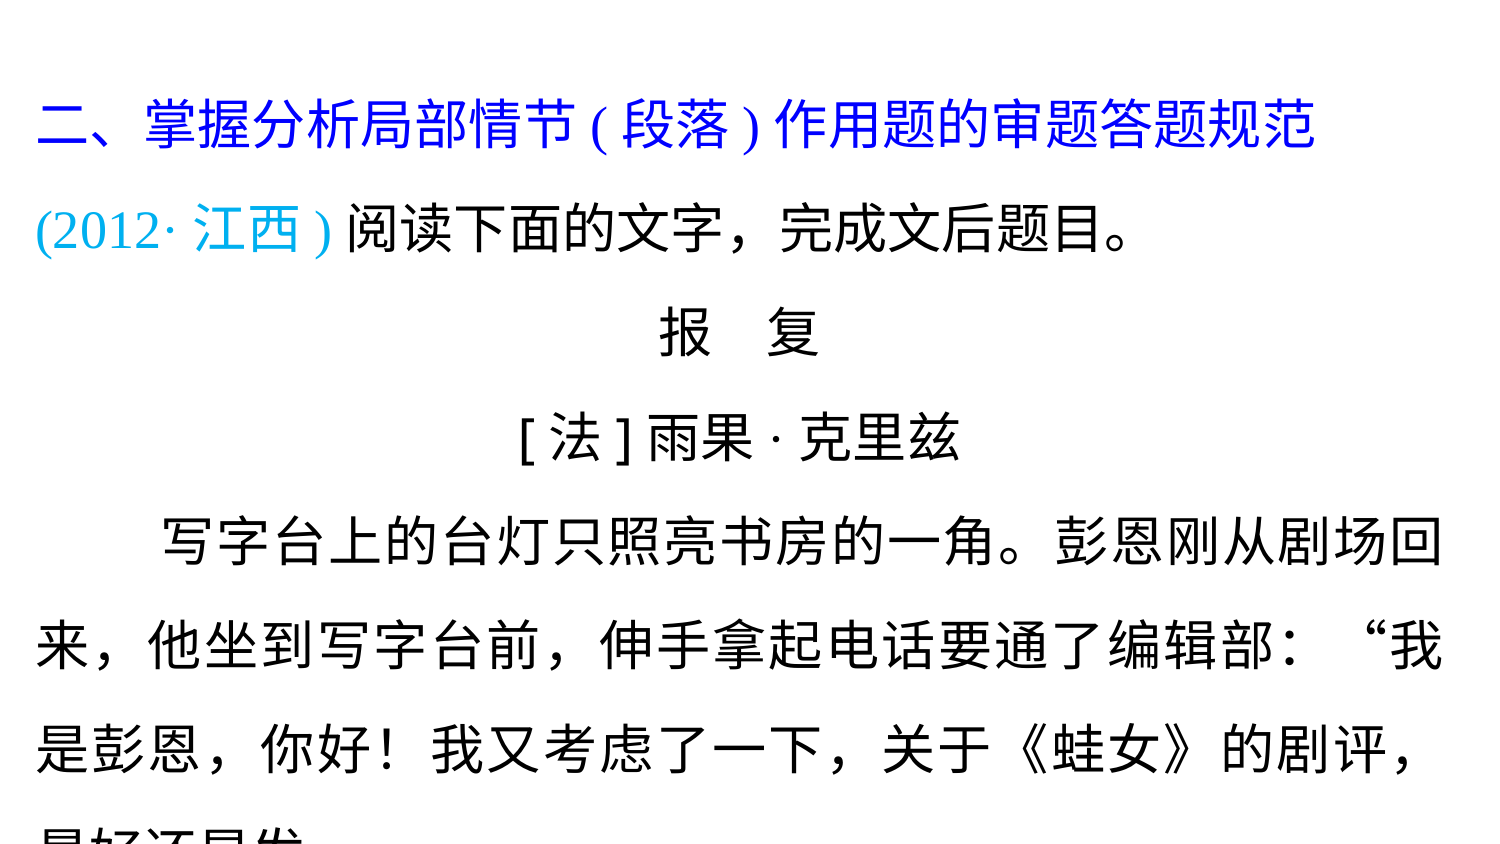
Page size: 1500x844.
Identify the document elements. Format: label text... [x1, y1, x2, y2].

text_box 二、掌握分析局部情节(段落)作用题的审题答题规范 (2012·江西)阅读下面的文字，完成文后题目。 报 复 [法]雨果·克里兹 写字台上的台灯只照亮书房的一角。彭恩刚从剧场回来，他坐到写字台前，伸手拿起电话要通了编辑部：“我是彭恩，你好！我又考虑了一下，关于《蛙女》的剧评，最好还是发 [20, 43, 1459, 844]
